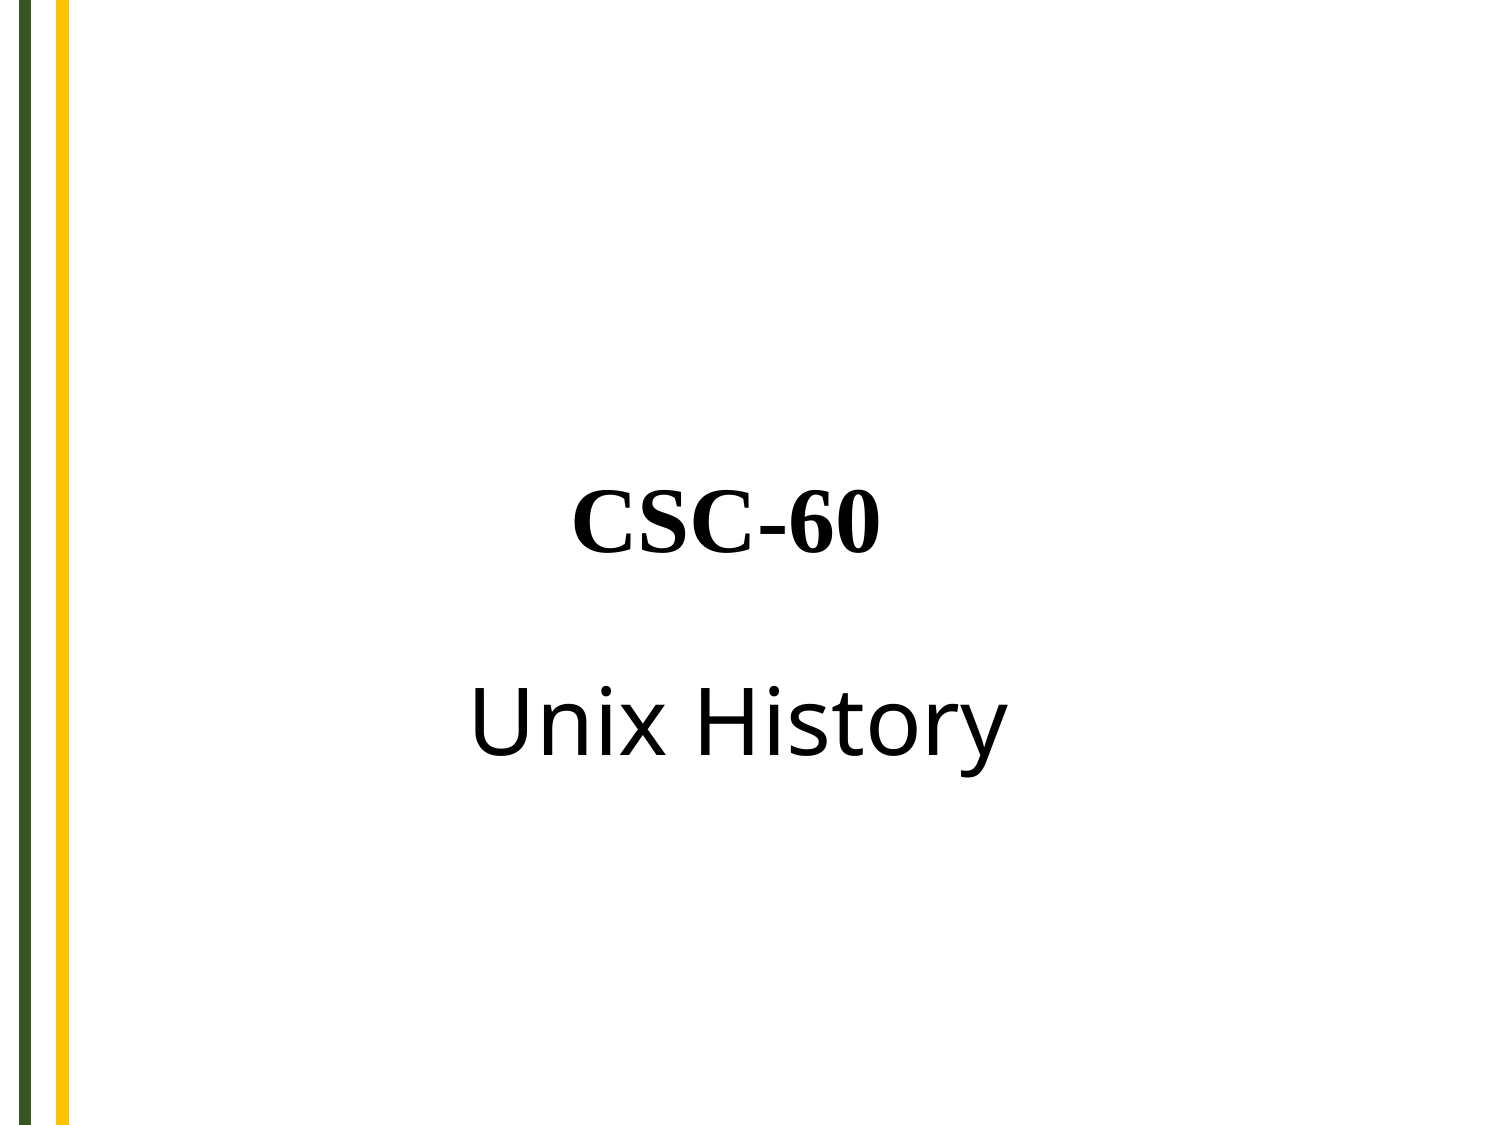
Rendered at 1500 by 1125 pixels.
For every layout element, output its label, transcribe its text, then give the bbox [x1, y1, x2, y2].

title CSC-60 Unix History [58, 161, 1419, 784]
